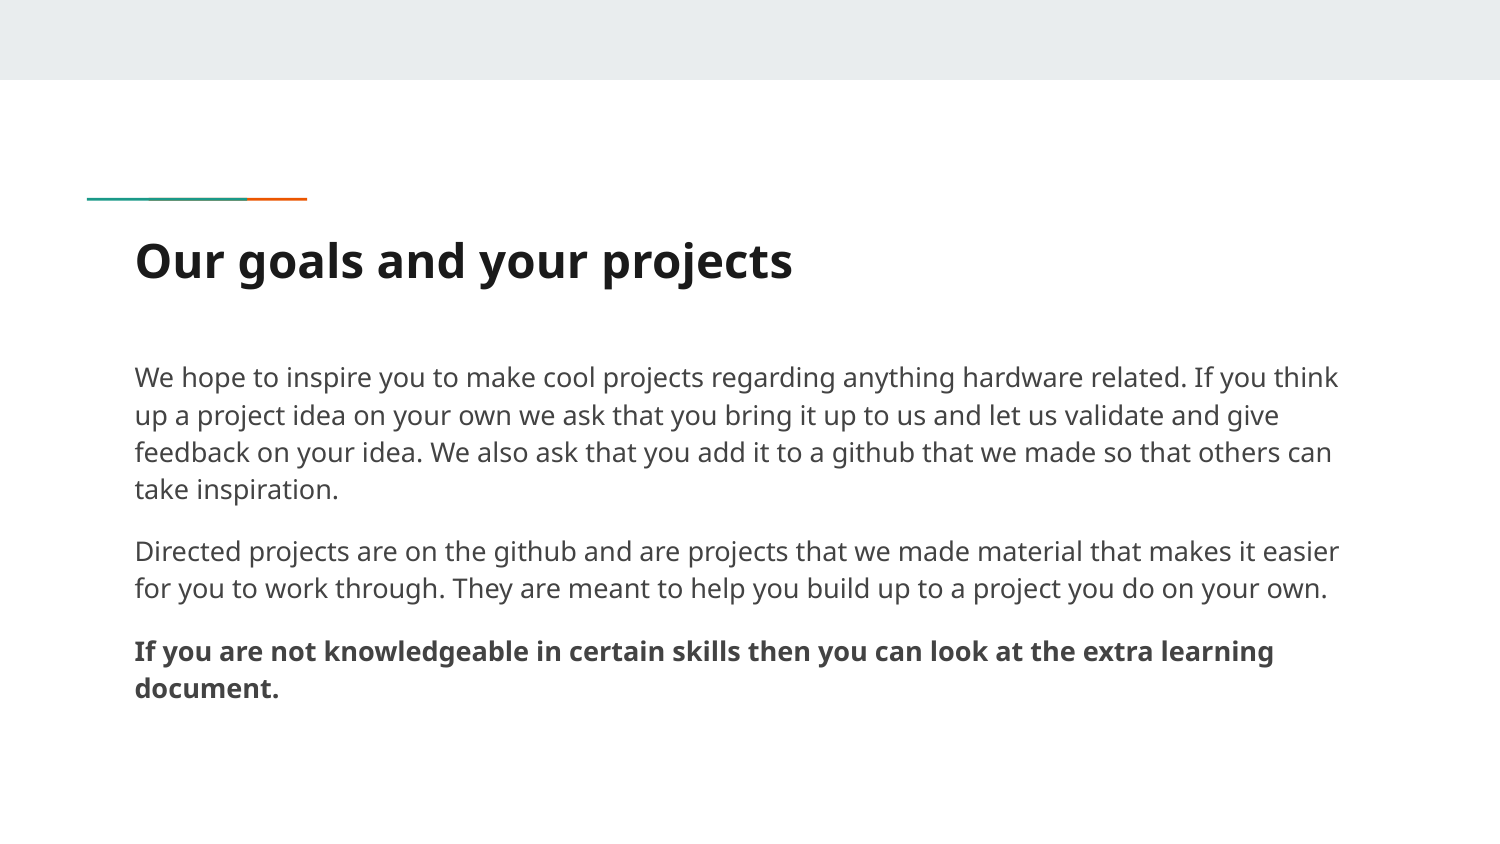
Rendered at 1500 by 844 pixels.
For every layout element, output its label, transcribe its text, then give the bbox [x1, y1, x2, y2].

list We hope to inspire you to make cool projects regarding anything hardware related. If you think up a project idea on your own we ask that you bring it up to us and let us validate and give feedback on your idea. We also ask that you add it to a github that we made so that others can take inspiration. Directed projects are on the github and are projects that we made material that makes it easier for you to work through. They are meant to help you build up to a project you do on your own. If you are not knowledgeable in certain skills then you can look at the extra learning document. [119, 341, 1381, 780]
title Our goals and your projects [119, 216, 1381, 305]
